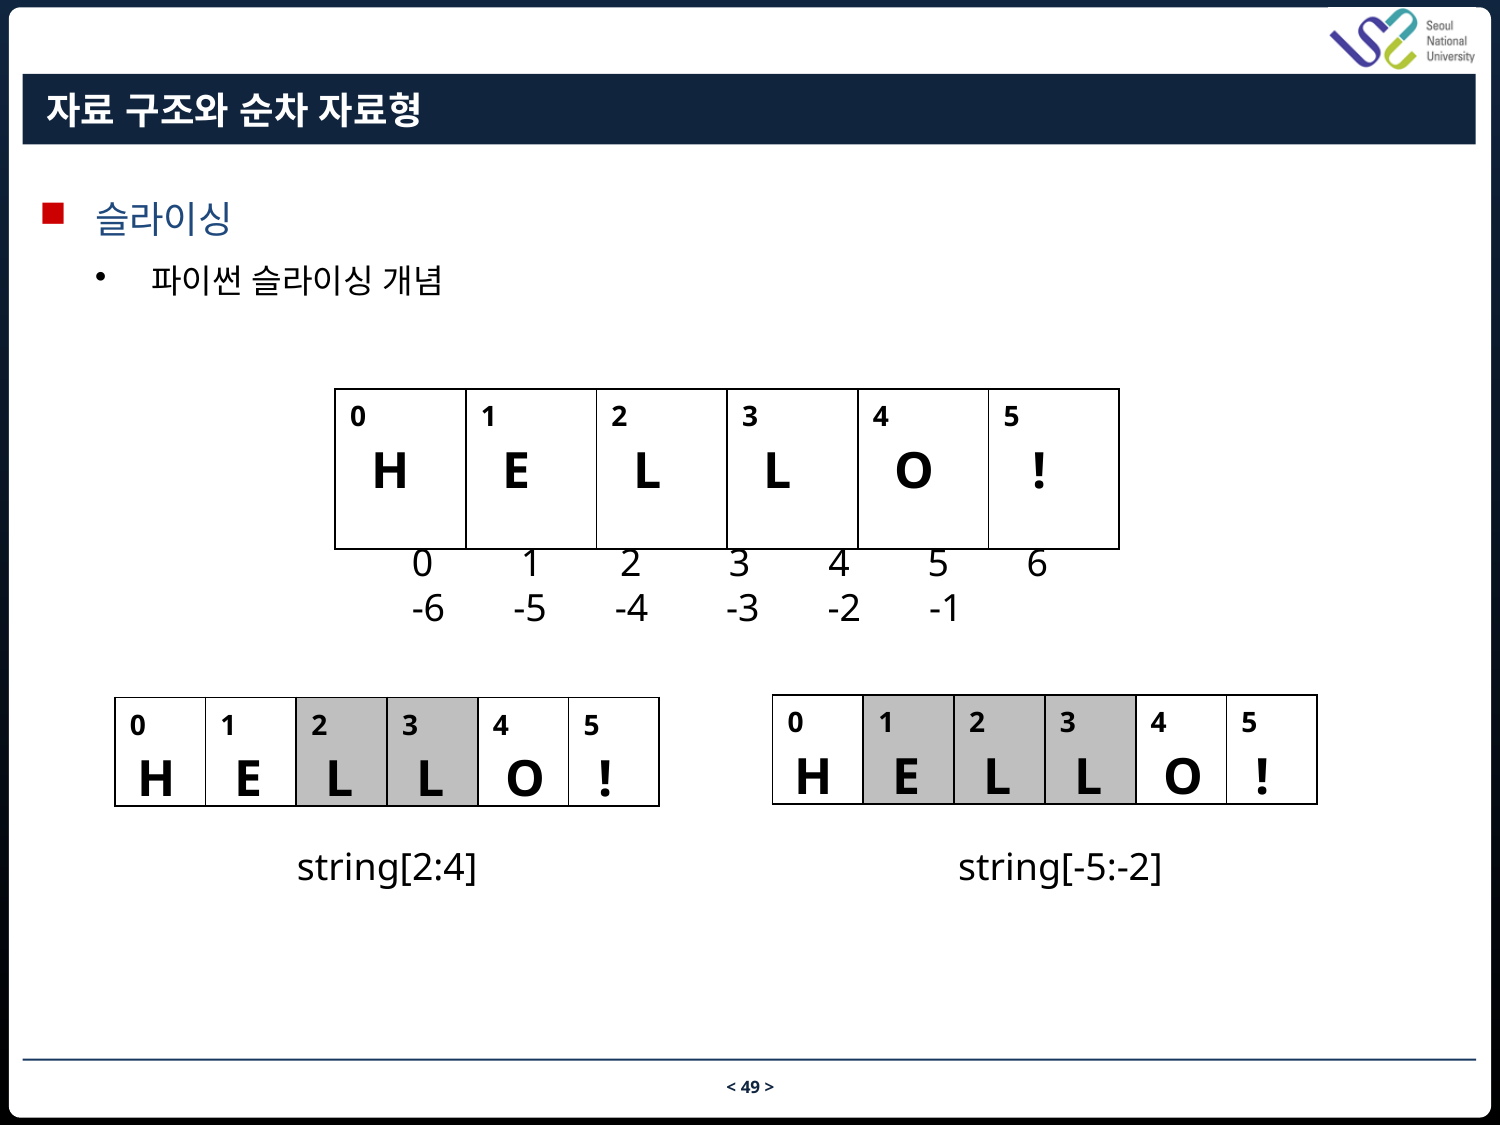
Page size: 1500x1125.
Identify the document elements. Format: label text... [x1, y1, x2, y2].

text_box string[-5:-2] [943, 835, 1178, 896]
table_header 3 L [1046, 696, 1135, 803]
table_header 4 O [479, 698, 568, 805]
table_header 2 L [297, 698, 386, 805]
table_header 5 ! [989, 390, 1118, 548]
table_header 5 ! [1227, 696, 1316, 803]
table_header 3 L [388, 698, 477, 805]
table_header 0 H [773, 696, 862, 803]
table_header 3 L [728, 390, 857, 531]
table_header 4 O [1137, 696, 1226, 803]
table_header 1 E [206, 698, 295, 805]
table_header 0 H [336, 390, 465, 548]
text_box 0 1 2 3 4 5 6 -6 -5 -4 -3 -2 -1 [397, 531, 1065, 637]
table_header 1 E [864, 696, 953, 803]
picture [1328, 7, 1476, 70]
table_header 2 L [955, 696, 1044, 803]
table_header 0 H [116, 698, 205, 805]
text_box string[2:4] [282, 835, 492, 896]
title 자료 구조와 순차 자료형 [22, 73, 1476, 145]
table_header 5 ! [569, 698, 658, 805]
table_header 4 O [859, 390, 988, 531]
table_header 1 E [467, 390, 596, 531]
list 슬라이싱 파이썬 슬라이싱 개념 [38, 173, 1462, 366]
table_header 2 L [597, 390, 726, 531]
